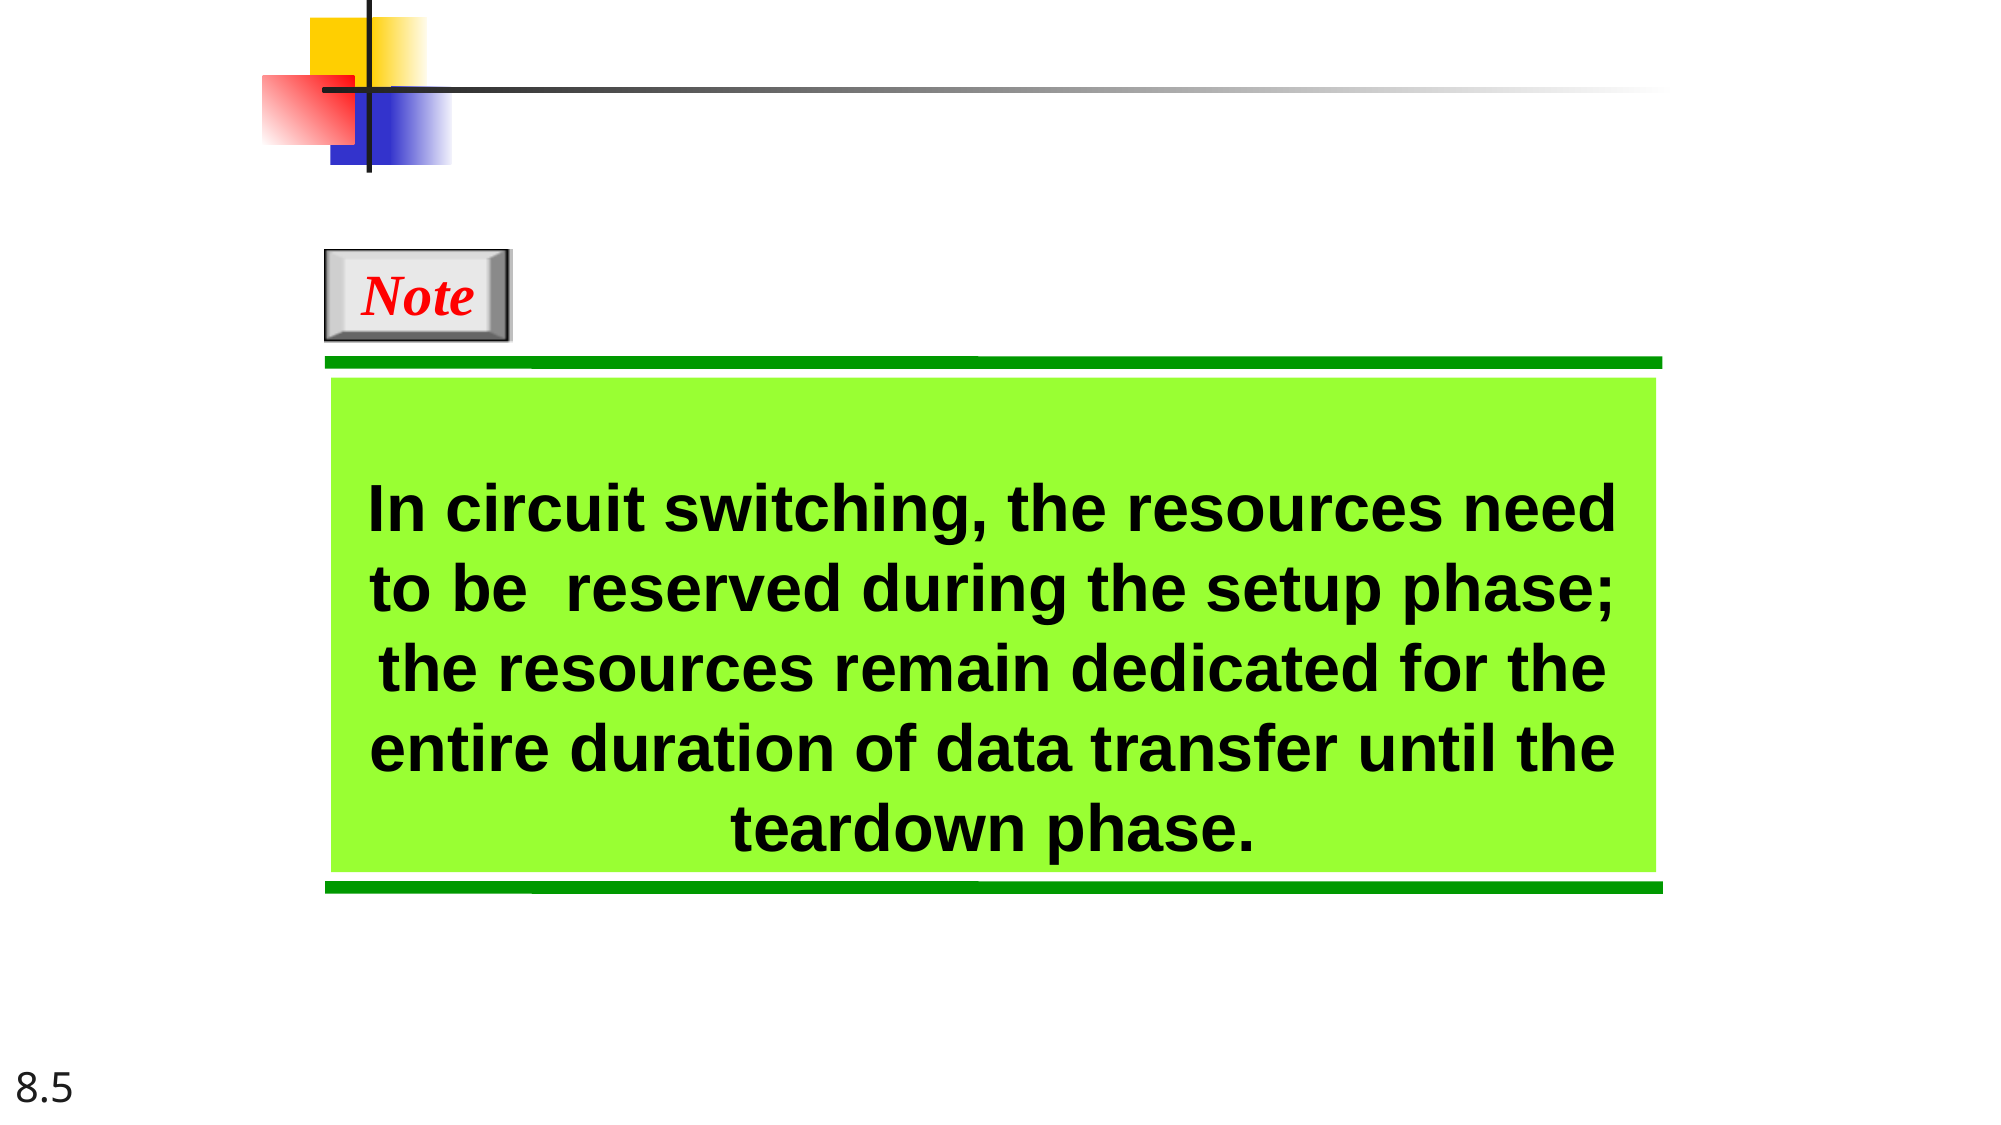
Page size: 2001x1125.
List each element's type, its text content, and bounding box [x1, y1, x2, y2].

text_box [324, 249, 513, 343]
text_box [330, 93, 366, 165]
text_box [366, 0, 372, 87]
text_box [262, 75, 355, 145]
text_box [372, 17, 427, 86]
text_box [322, 87, 1673, 93]
text_box [310, 17, 366, 86]
text_box In circuit switching, the resources need to be reserved during the setup phase; the resources remain dedicated for the entire duration of data transfer until the teardown phase. [331, 377, 1657, 873]
slide_number 8.5 [0, 1050, 417, 1125]
text_box [372, 93, 391, 165]
text_box [391, 93, 452, 165]
text_box [366, 93, 372, 173]
